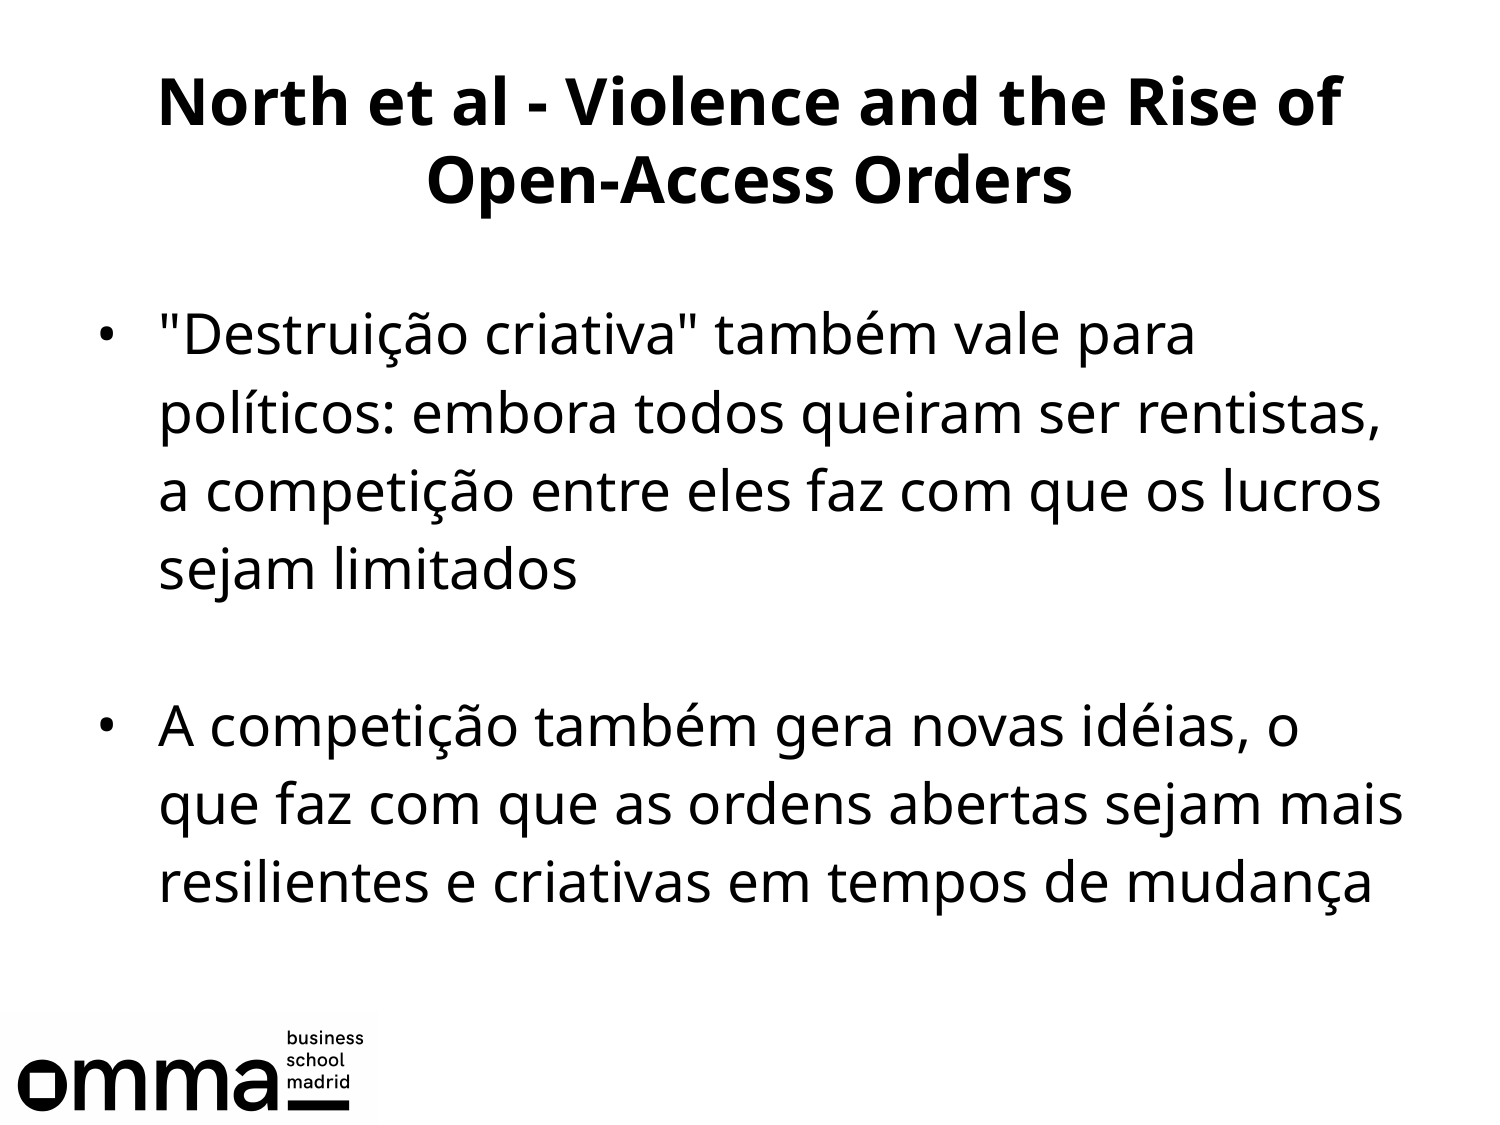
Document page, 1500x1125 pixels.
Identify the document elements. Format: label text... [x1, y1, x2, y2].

title North et al - Violence and the Rise of Open-Access Orders [75, 45, 1425, 233]
picture [0, 1011, 379, 1125]
list "Destruição criativa" também vale para políticos: embora todos queiram ser rentistas, a competição entre eles faz com que os lucros sejam limitados A competição também gera novas idéias, o que faz com que as ordens abertas sejam mais resilientes e criativas em tempos de mudança [75, 273, 1425, 985]
